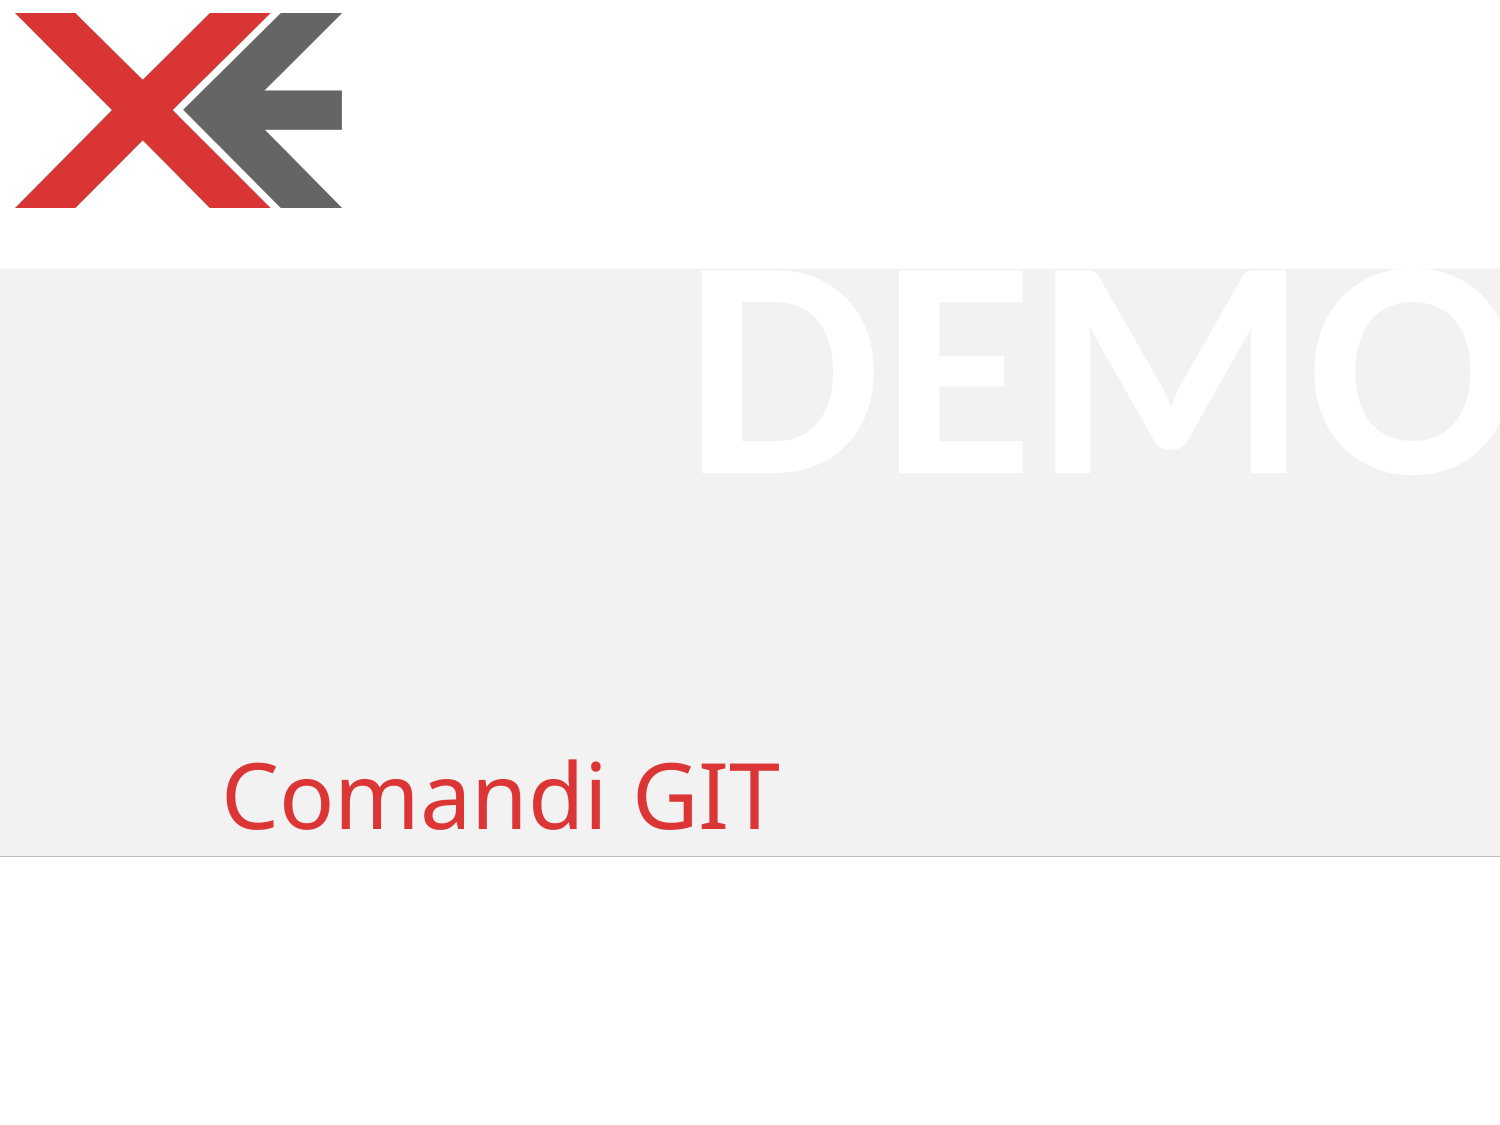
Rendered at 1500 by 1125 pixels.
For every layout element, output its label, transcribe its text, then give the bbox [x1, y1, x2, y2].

title Comandi GIT [206, 498, 1500, 858]
picture [15, 13, 342, 208]
